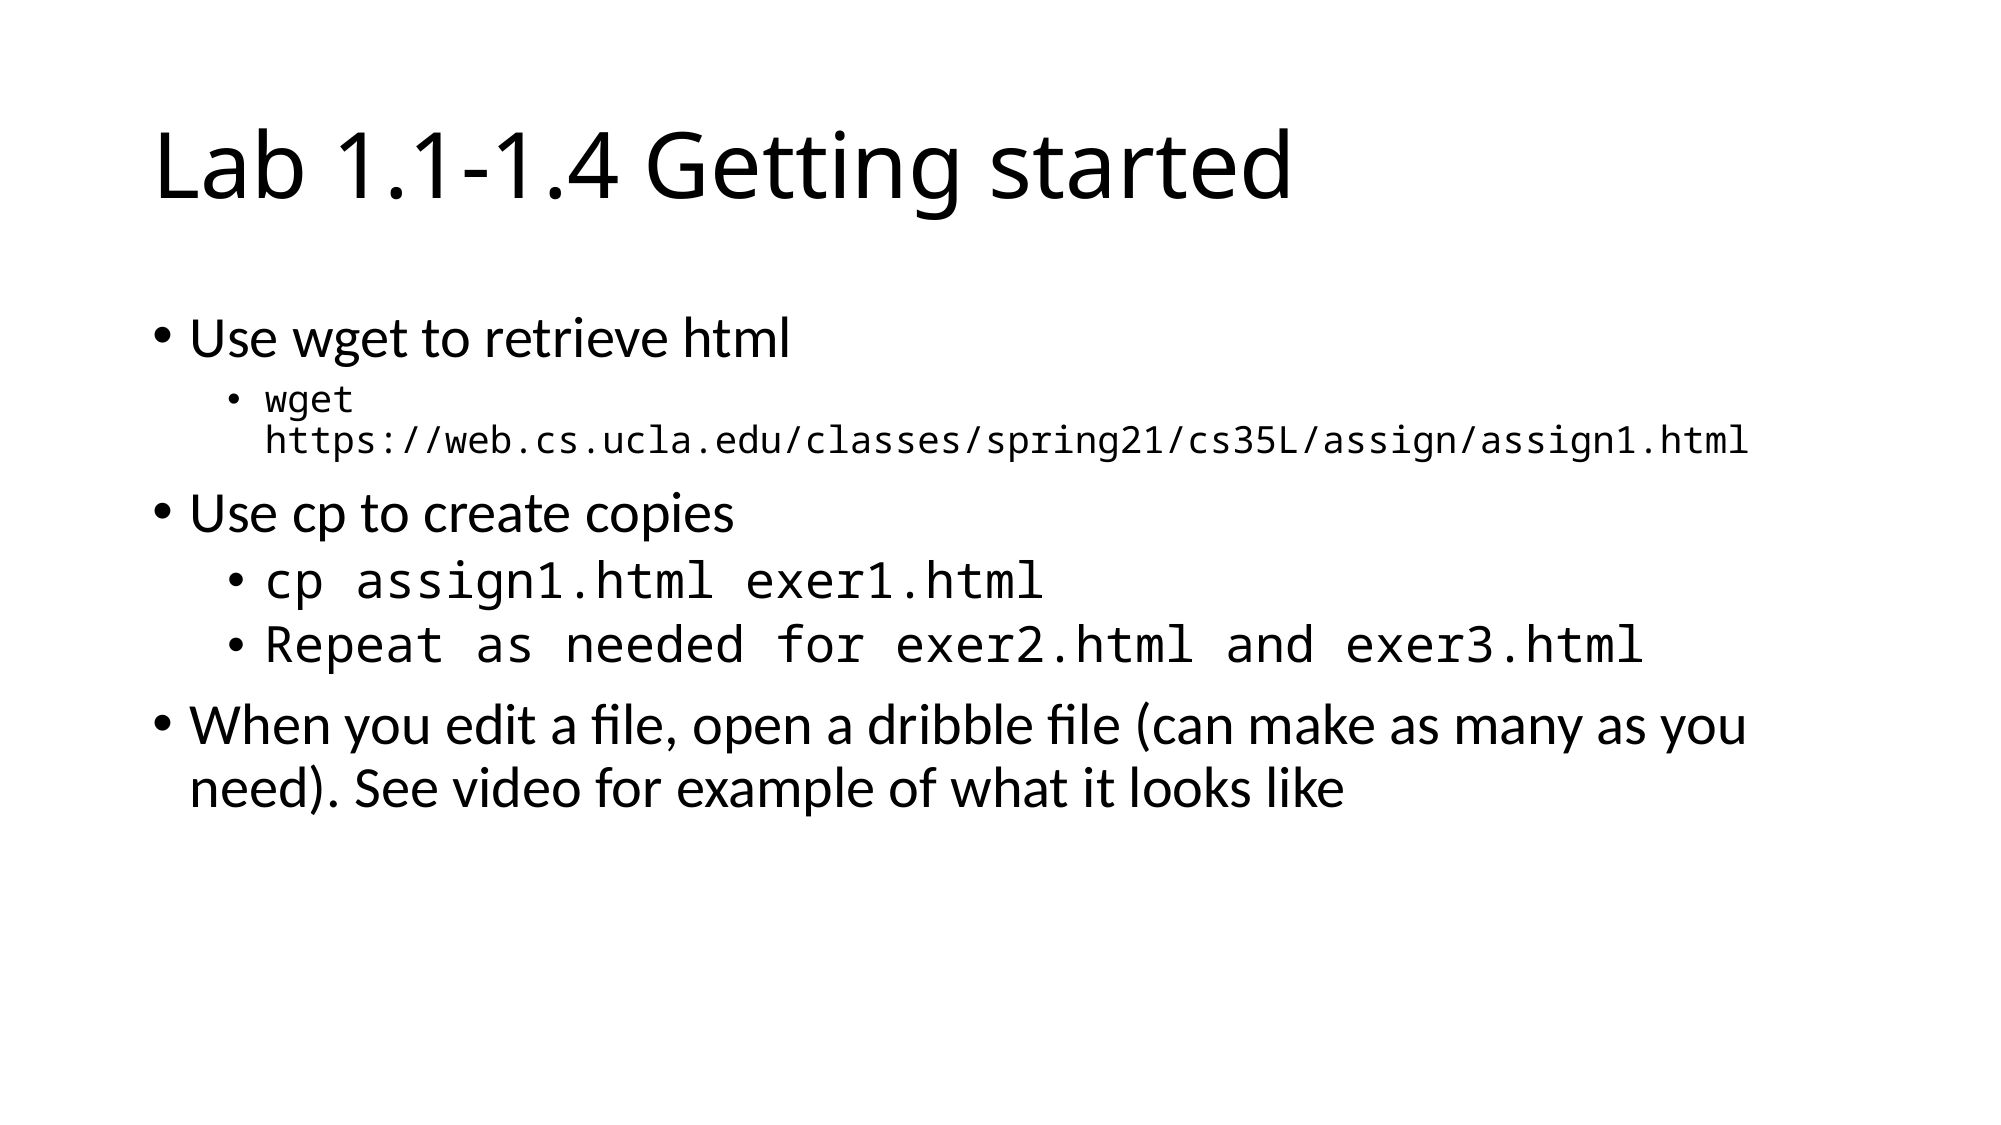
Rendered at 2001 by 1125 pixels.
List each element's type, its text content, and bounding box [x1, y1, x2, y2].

list Use wget to retrieve html wget https://web.cs.ucla.edu/classes/spring21/cs35L/assign/assign1.html Use cp to create copies cp assign1.html exer1.html Repeat as needed for exer2.html and exer3.html When you edit a file, open a dribble file (can make as many as you need). See video for example of what it looks like [137, 299, 1863, 1014]
title Lab 1.1-1.4 Getting started [137, 59, 1863, 278]
